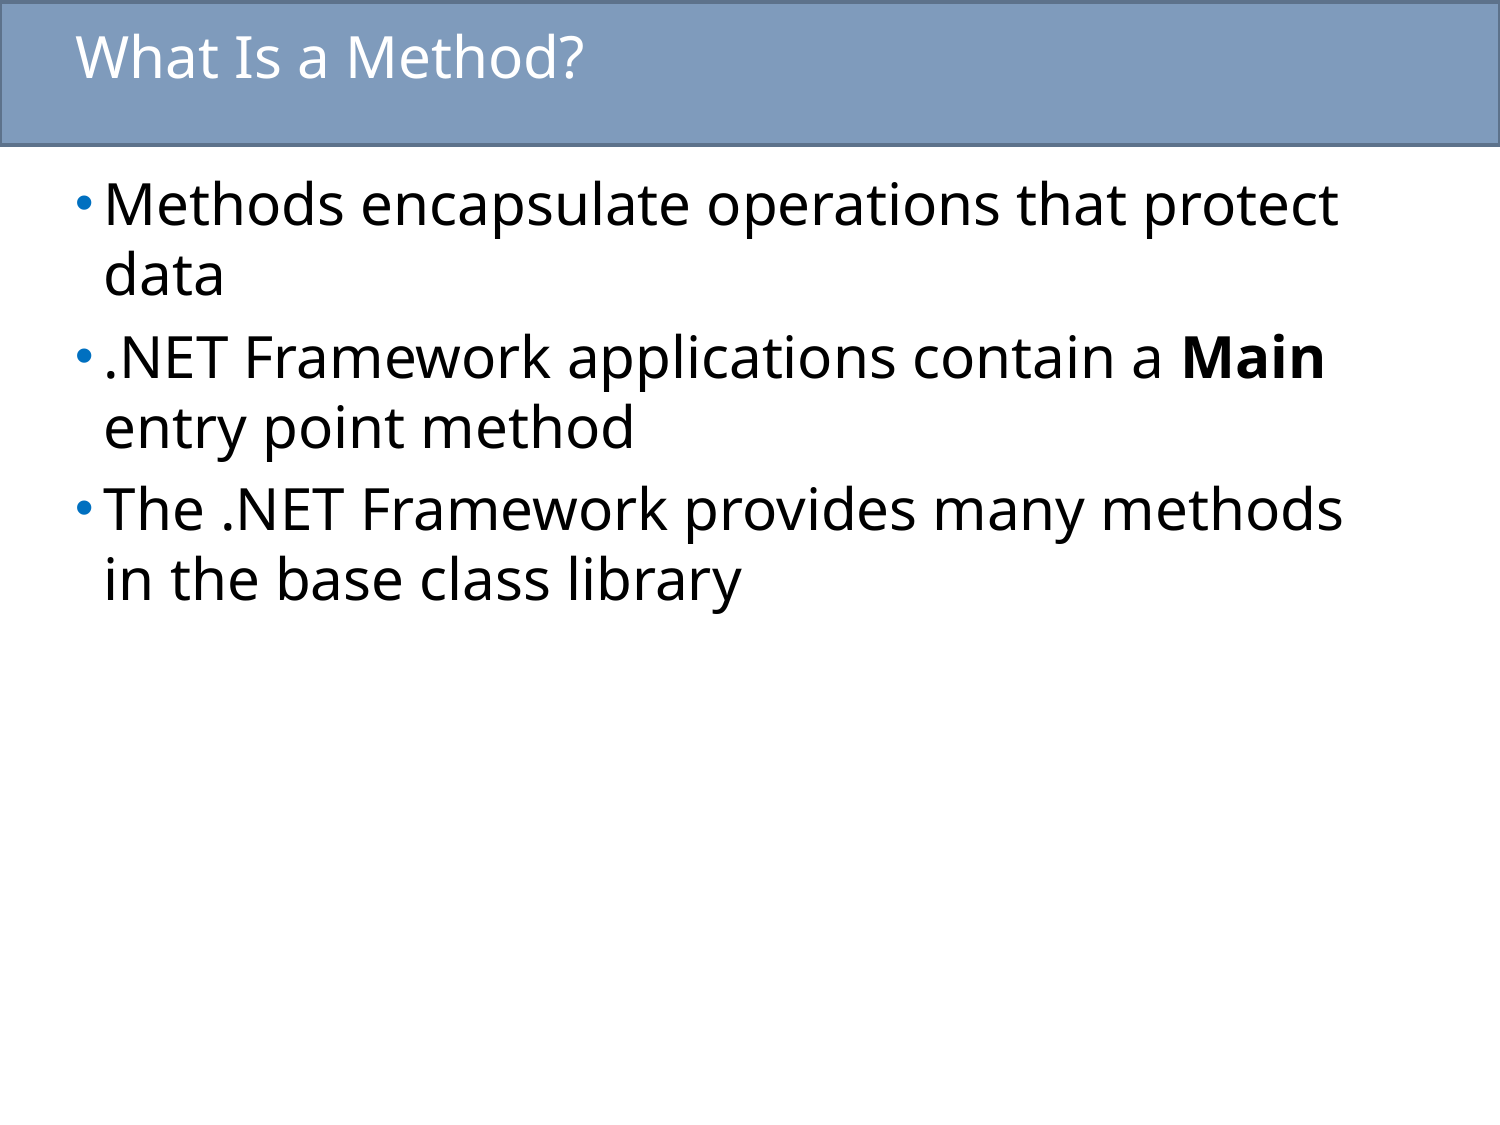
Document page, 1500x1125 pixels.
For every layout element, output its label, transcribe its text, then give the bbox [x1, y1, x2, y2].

title What Is a Method? [75, 0, 1351, 122]
text_box Methods encapsulate operations that protect data .NET Framework applications contain a Main entry point method The .NET Framework provides many methods in the base class library [75, 167, 1408, 1012]
